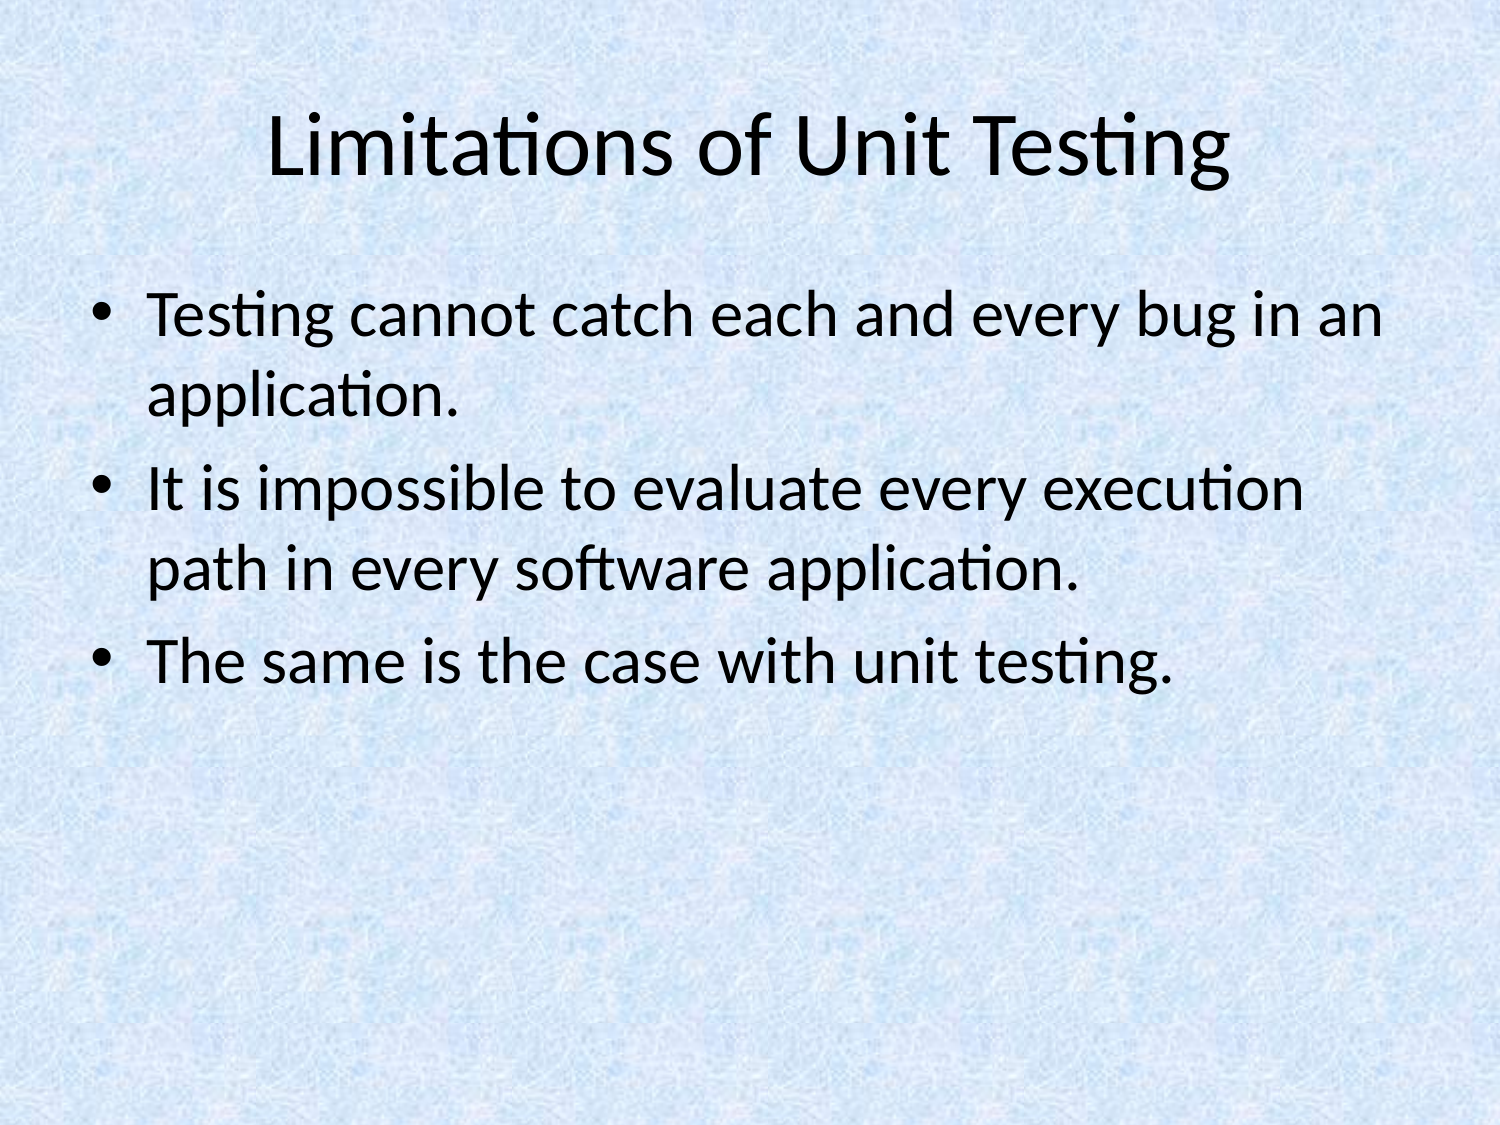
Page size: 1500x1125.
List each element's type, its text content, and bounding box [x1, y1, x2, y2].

title Limitations of Unit Testing [75, 45, 1425, 233]
picture [0, 0, 1500, 1125]
list Testing cannot catch each and every bug in an application. It is impossible to evaluate every execution path in every software application. The same is the case with unit testing. [75, 262, 1425, 1005]
